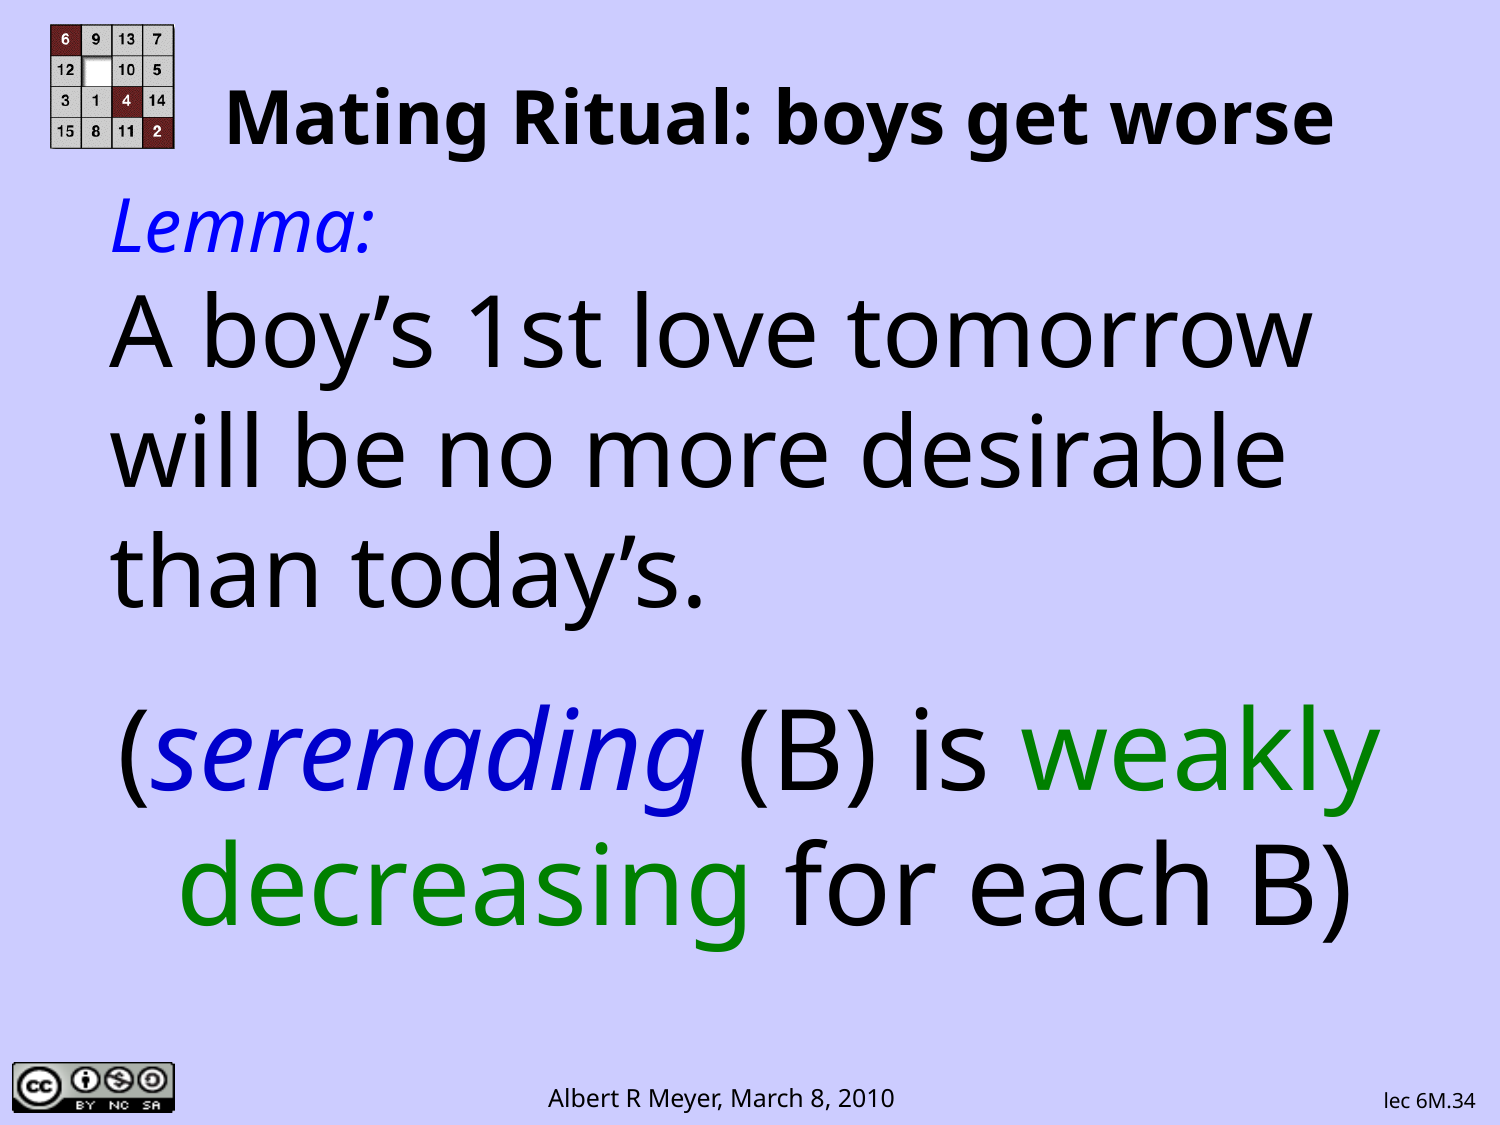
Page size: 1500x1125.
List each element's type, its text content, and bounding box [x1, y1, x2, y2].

picture [50, 24, 175, 149]
picture [12, 1062, 175, 1113]
text_box (serenading (B) is weakly decreasing for each B) [102, 670, 1479, 956]
slide_number lec 6M.34 [1247, 1079, 1491, 1121]
text_box Lemma: A boy’s 1st love tomorrow will be no more desirable than today’s. [94, 169, 1421, 635]
title Mating Ritual: boys get worse [207, 27, 1371, 203]
